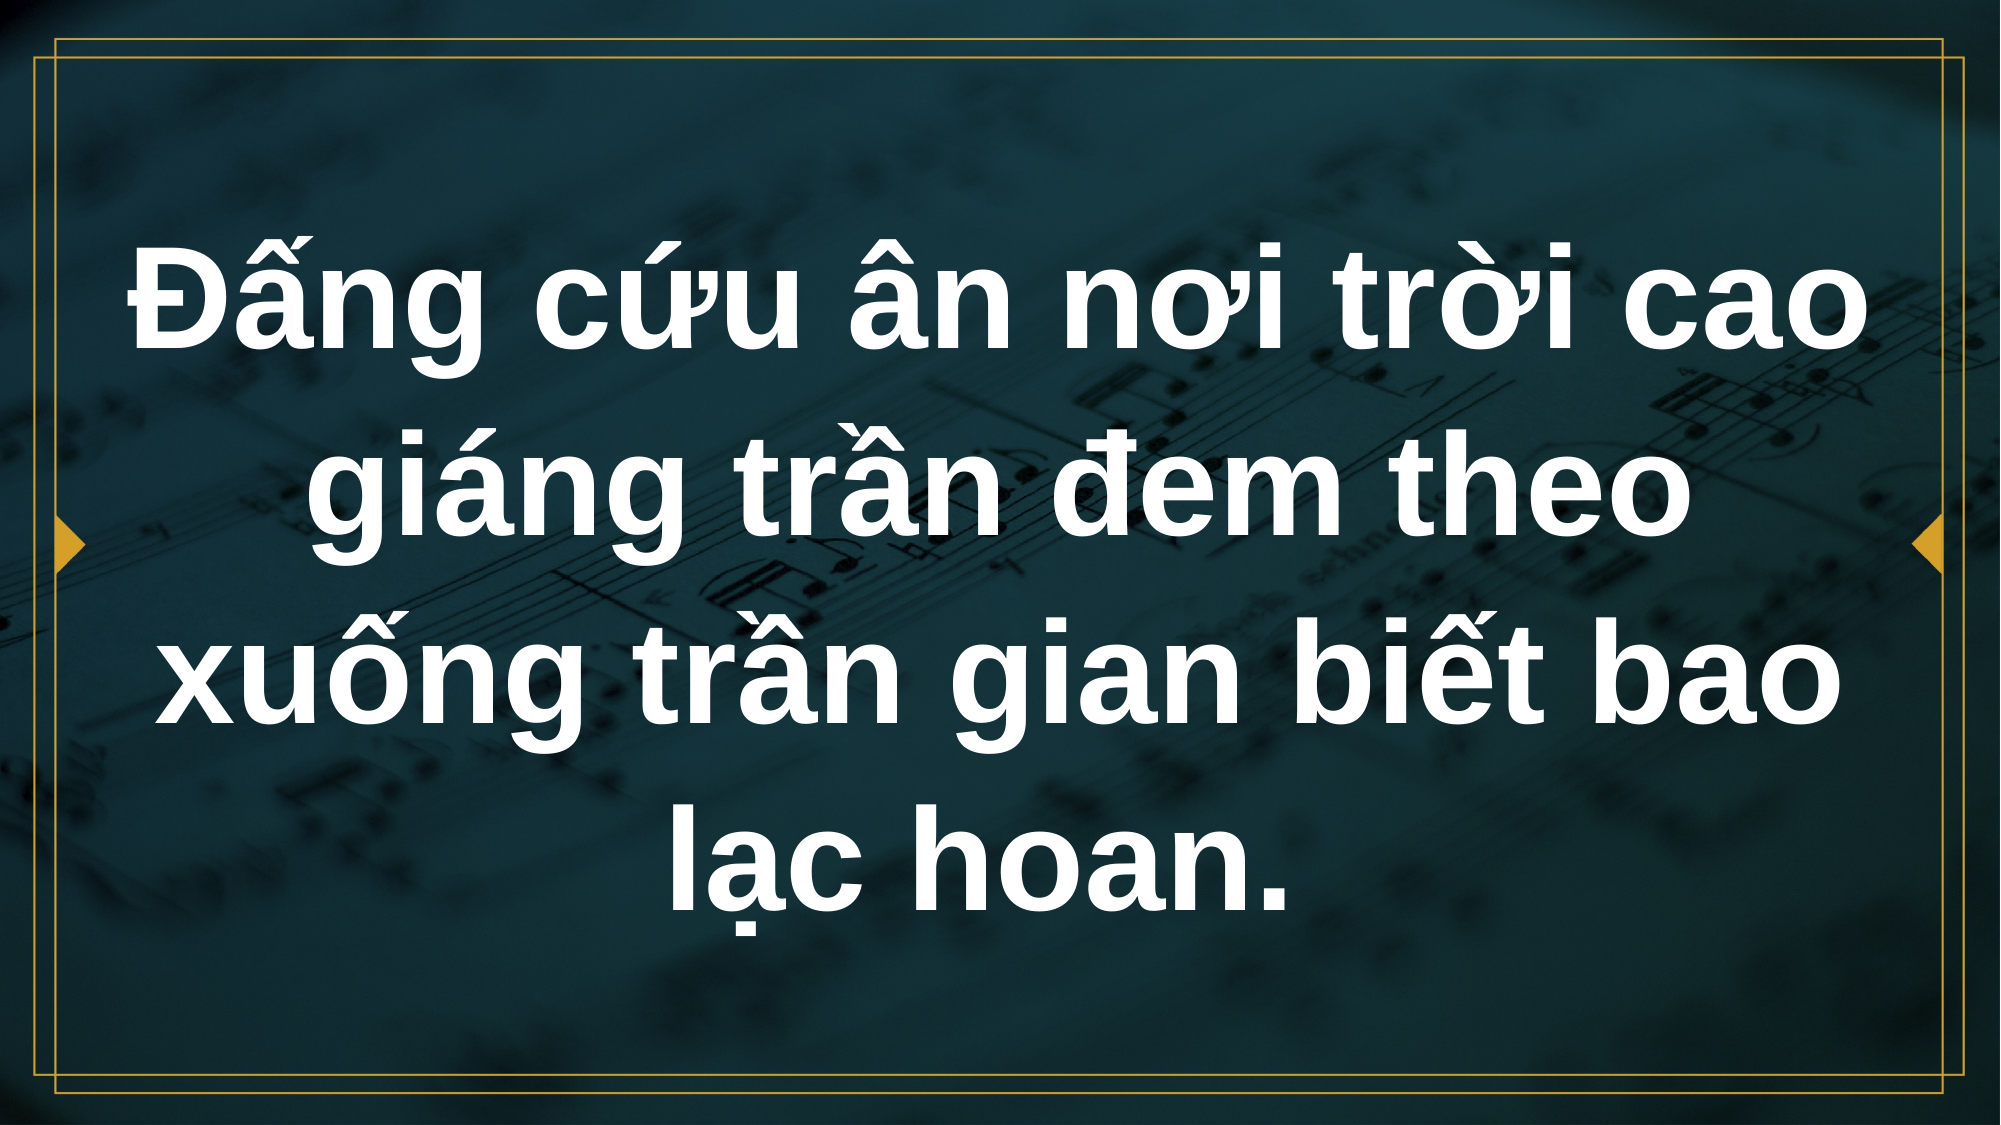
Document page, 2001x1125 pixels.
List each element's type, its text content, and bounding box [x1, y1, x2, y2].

picture [0, 0, 2000, 1125]
title Đấng cứu ân nơi trời cao giáng trần đem theo xuống trần gian biết bao lạc hoan. [55, 53, 1945, 1077]
